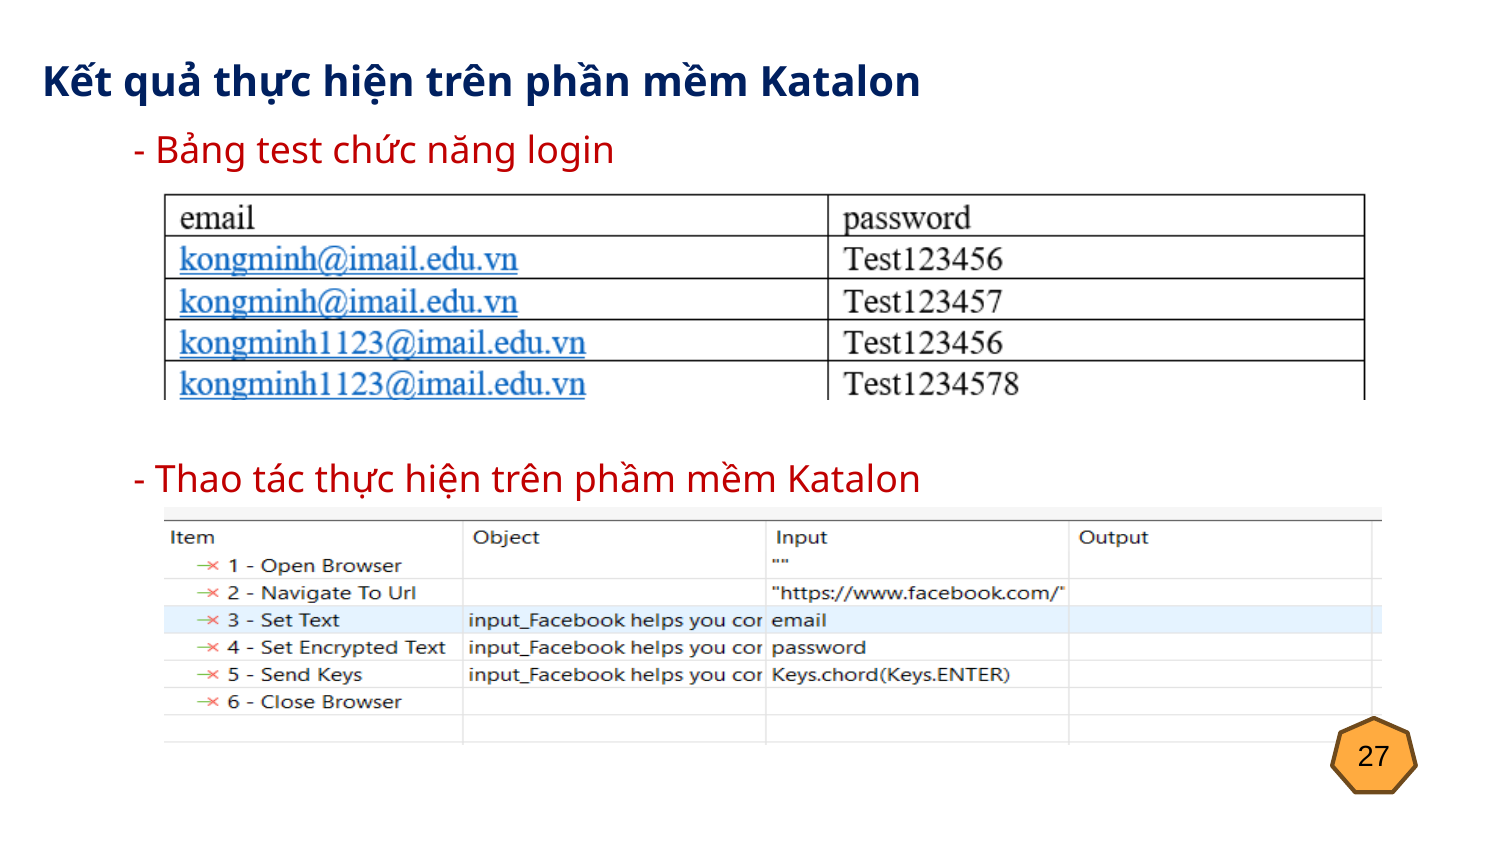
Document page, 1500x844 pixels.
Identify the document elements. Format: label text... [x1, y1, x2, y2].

picture [163, 507, 1382, 745]
text_box - Bảng test chức năng login [118, 118, 790, 179]
picture [130, 178, 1400, 400]
text_box - Thao tác thực hiện trên phầm mềm Katalon [118, 447, 1059, 508]
text_box Kết quả thực hiện trên phần mềm Katalon [27, 47, 937, 112]
text_box 27 [1330, 720, 1418, 795]
